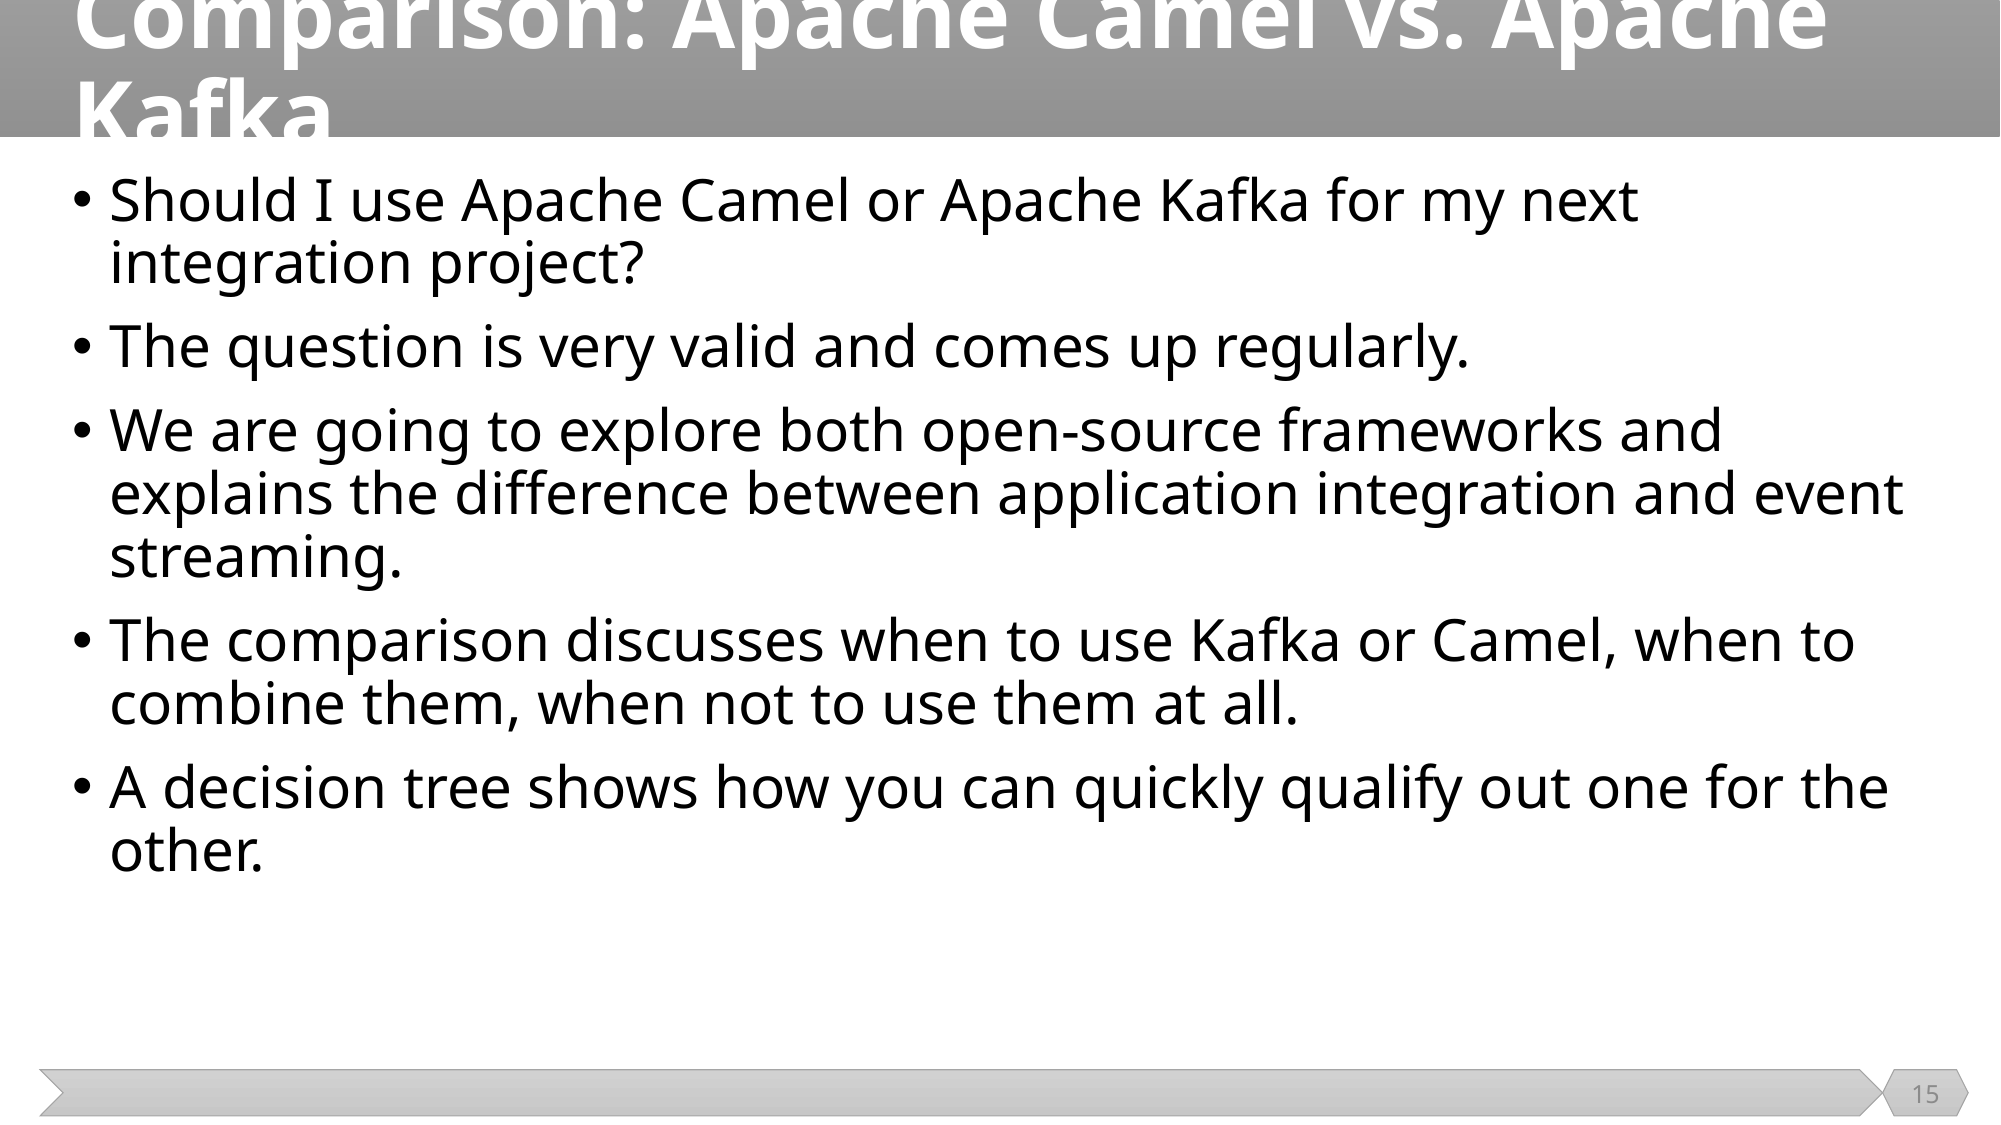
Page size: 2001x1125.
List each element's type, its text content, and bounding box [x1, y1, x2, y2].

title Comparison: Apache Camel vs. Apache Kafka [56, 0, 1969, 137]
slide_number 15 [1882, 1065, 1969, 1125]
list Should I use Apache Camel or Apache Kafka for my next integration project? The question is very valid and comes up regularly. We are going to explore both open-source frameworks and explains the difference between application integration and event streaming. The comparison discusses when to use Kafka or Camel, when to combine them, when not to use them at all. A decision tree shows how you can quickly qualify out one for the other. [56, 163, 1969, 1061]
